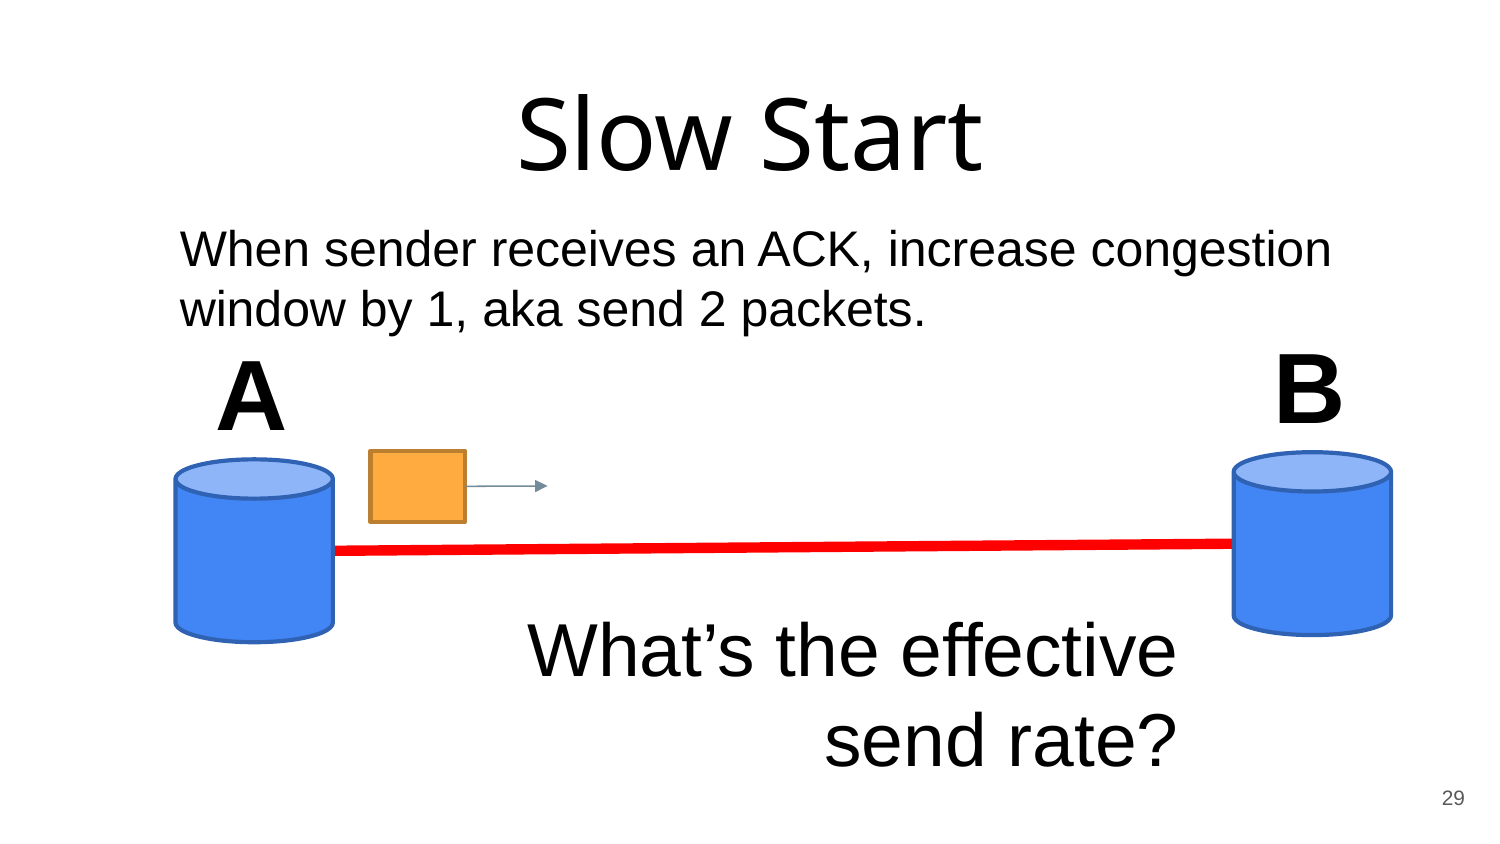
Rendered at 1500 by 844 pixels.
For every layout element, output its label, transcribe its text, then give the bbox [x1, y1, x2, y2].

text_box B [1258, 315, 1367, 451]
text_box [335, 542, 1231, 552]
text_box [368, 449, 467, 524]
text_box What’s the effective send rate? [319, 599, 1215, 797]
text_box [1231, 451, 1394, 638]
text_box [1237, 455, 1388, 489]
text_box A [200, 323, 309, 458]
title Slow Start [53, 54, 1447, 269]
text_box [173, 458, 335, 645]
slide_number 29 [1389, 764, 1480, 830]
text_box [178, 462, 330, 496]
text_box When sender receives an ACK, increase congestion window by 1, aka send 2 packets. [165, 208, 1447, 344]
